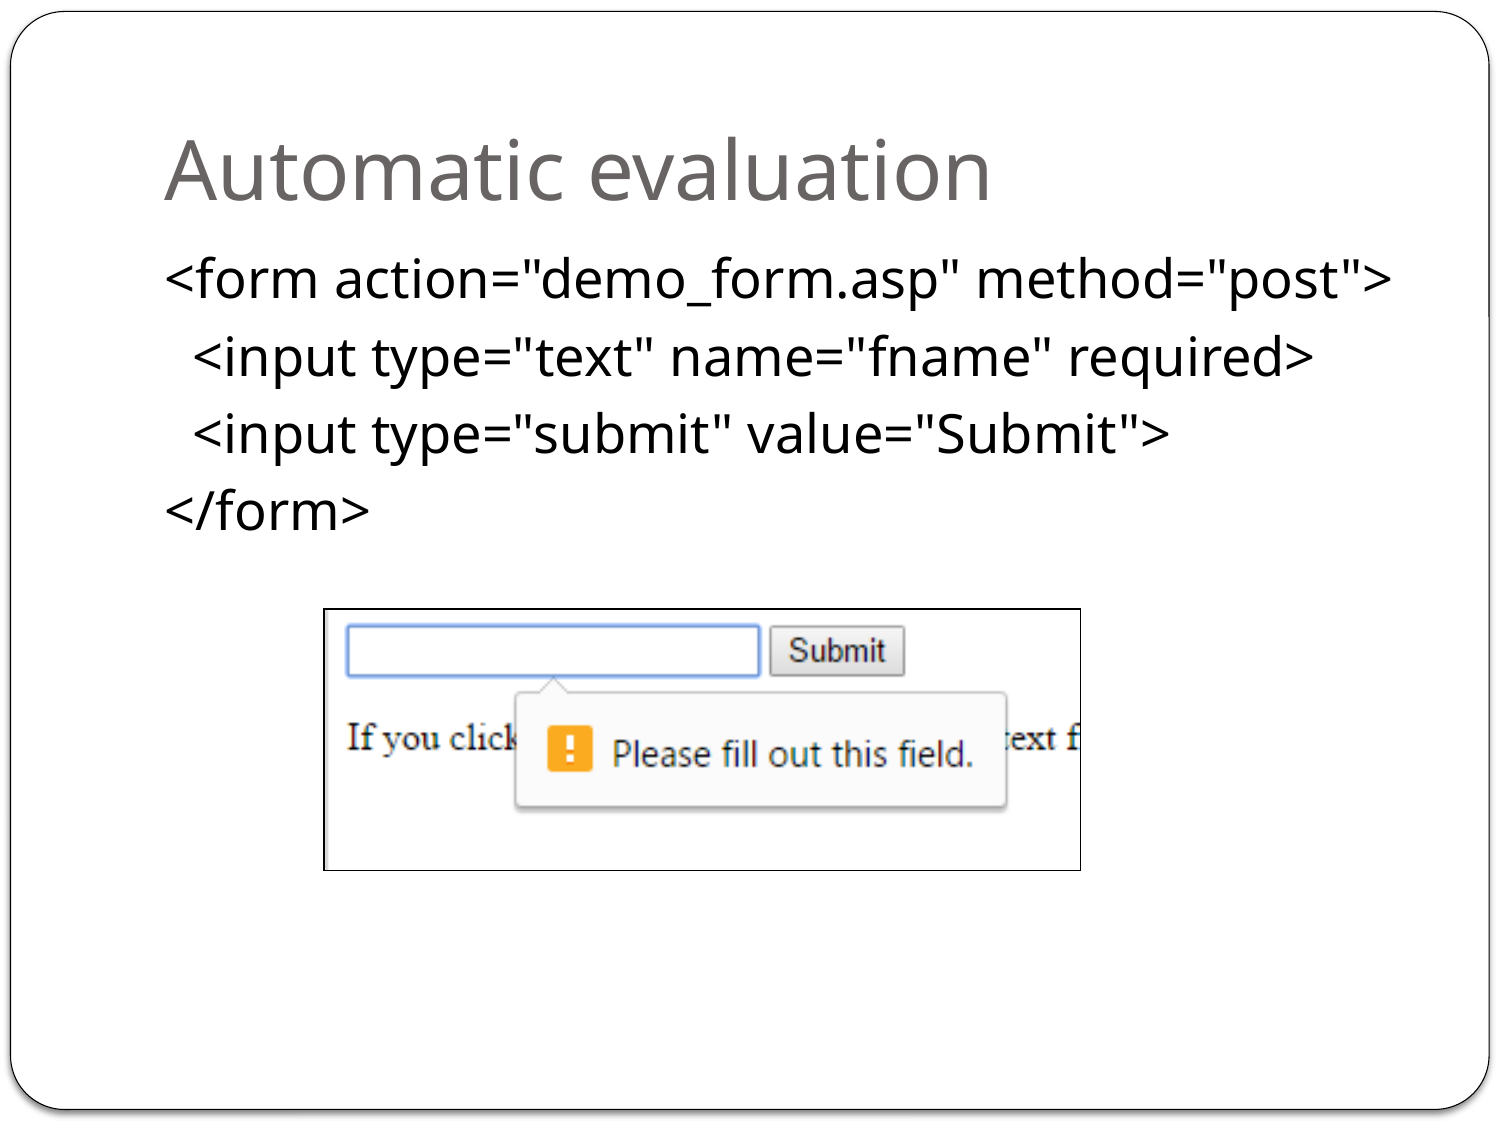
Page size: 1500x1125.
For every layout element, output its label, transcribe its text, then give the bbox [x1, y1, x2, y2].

picture [324, 609, 1081, 870]
list <form action="demo_form.asp" method="post"> <input type="text" name="fname" required> <input type="submit" value="Submit"> </form> [150, 237, 1425, 988]
title Automatic evaluation [150, 45, 1425, 233]
